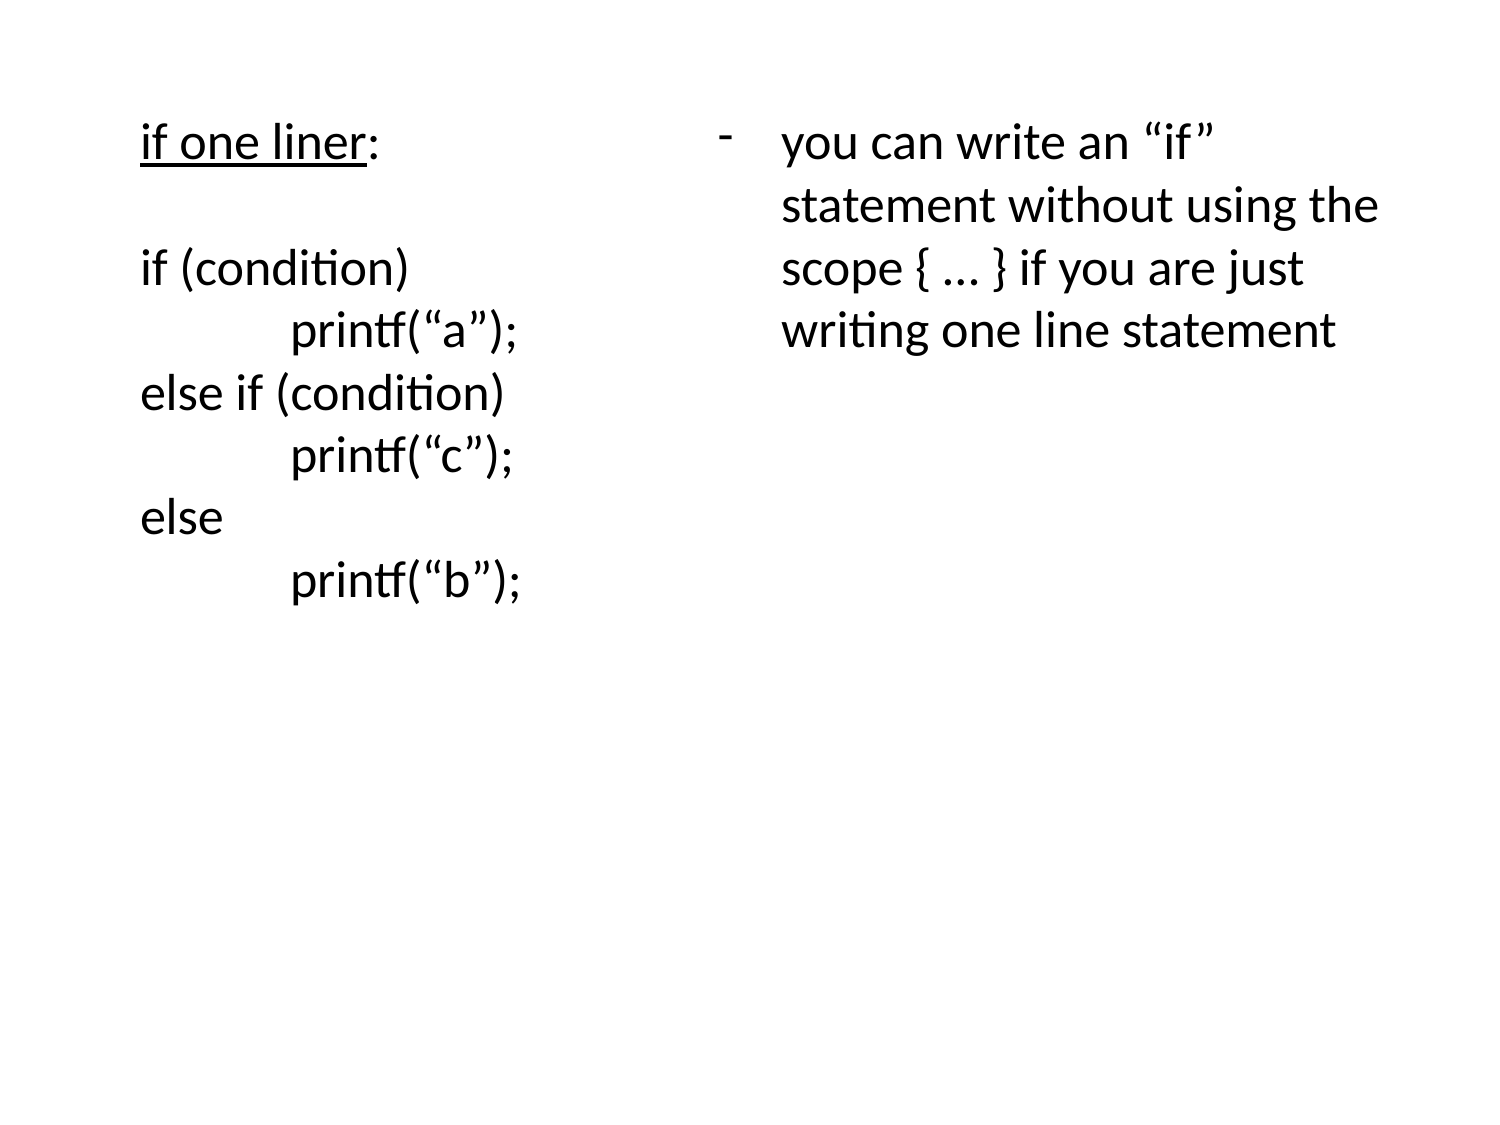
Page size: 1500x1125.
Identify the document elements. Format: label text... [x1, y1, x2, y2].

text_box if one liner: if (condition) printf(“a”); else if (condition) printf(“c”); else printf(“b”); [124, 100, 645, 1017]
text_box you can write an “if” statement without using the scope { … } if you are just writing one line statement [691, 100, 1432, 1017]
